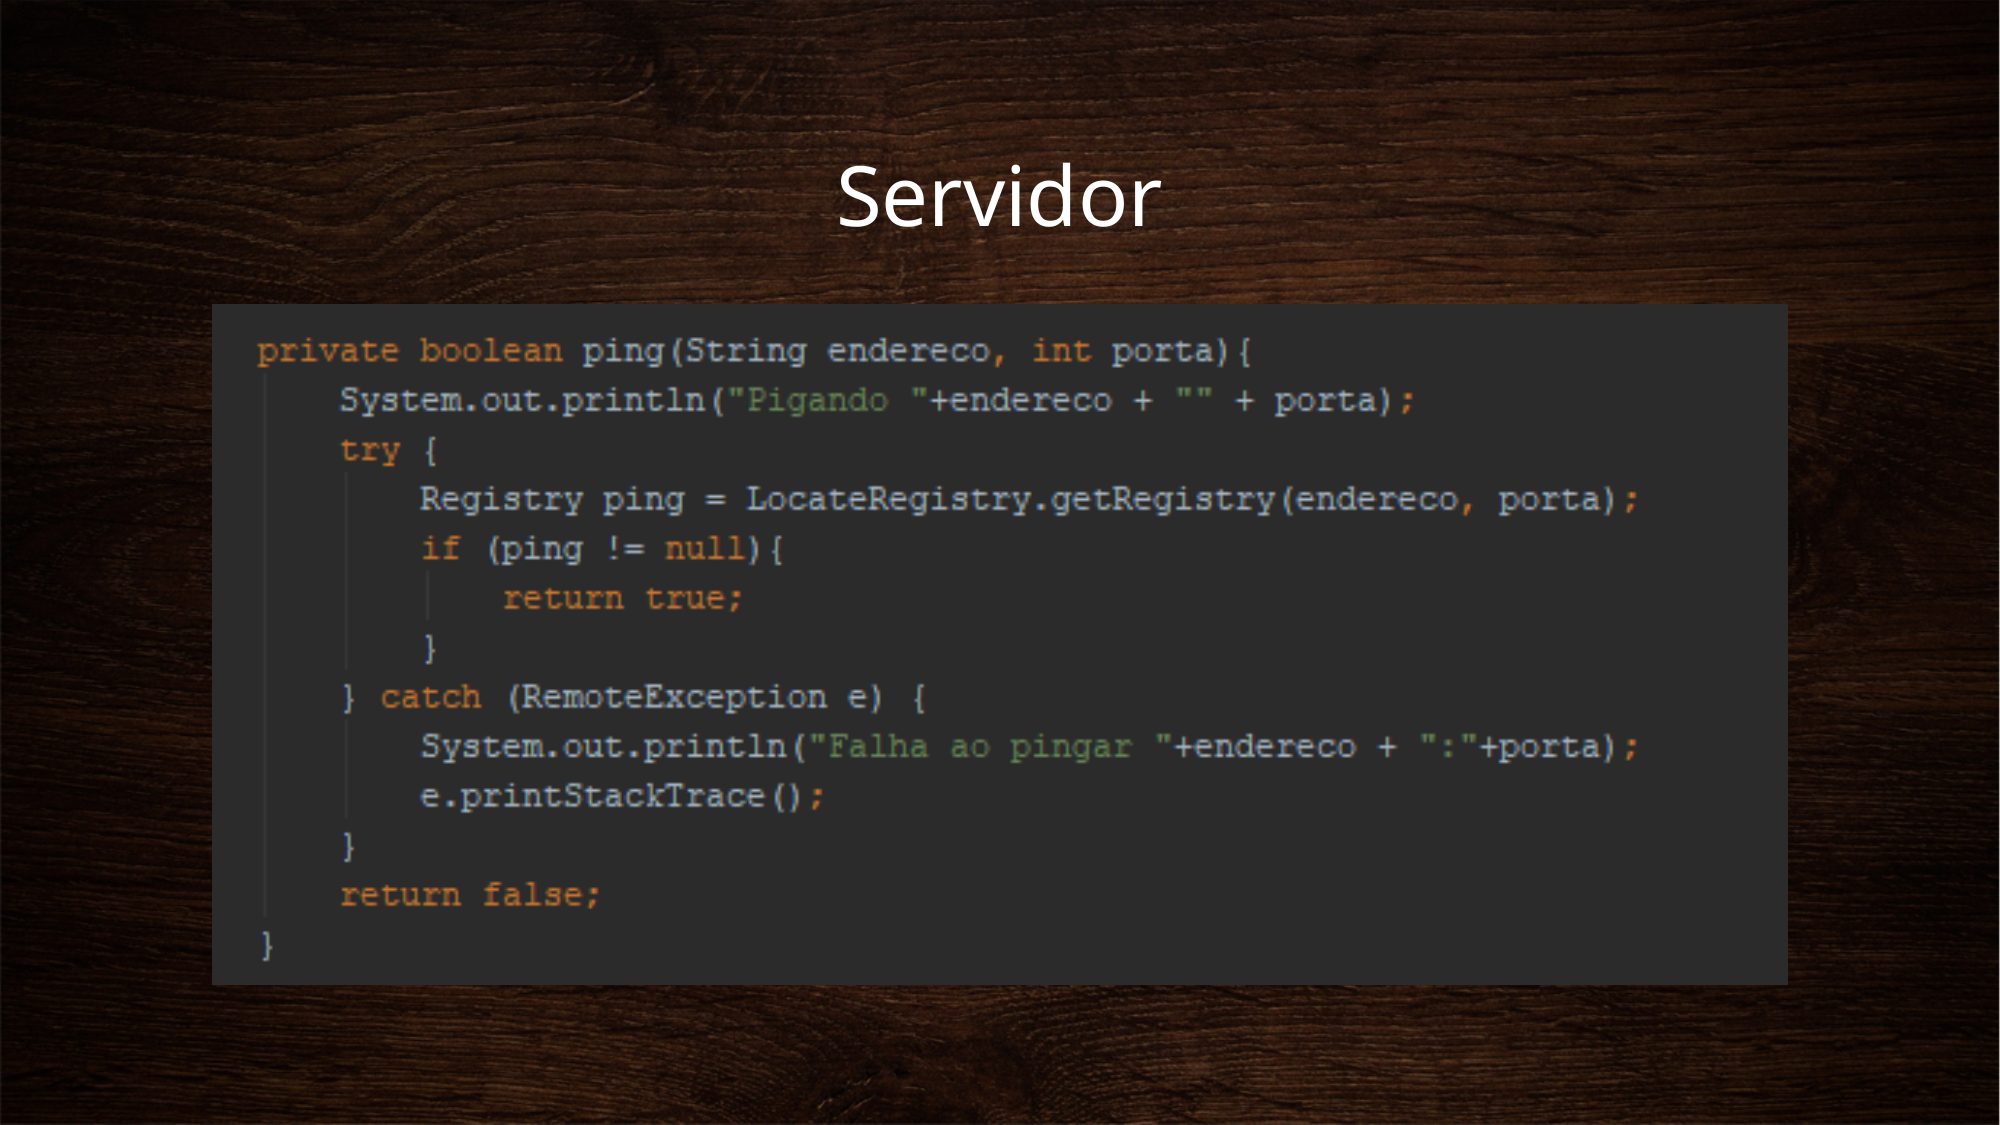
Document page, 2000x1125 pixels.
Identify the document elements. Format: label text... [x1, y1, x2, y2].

title Servidor [212, 62, 1788, 250]
picture [0, 0, 2000, 1125]
